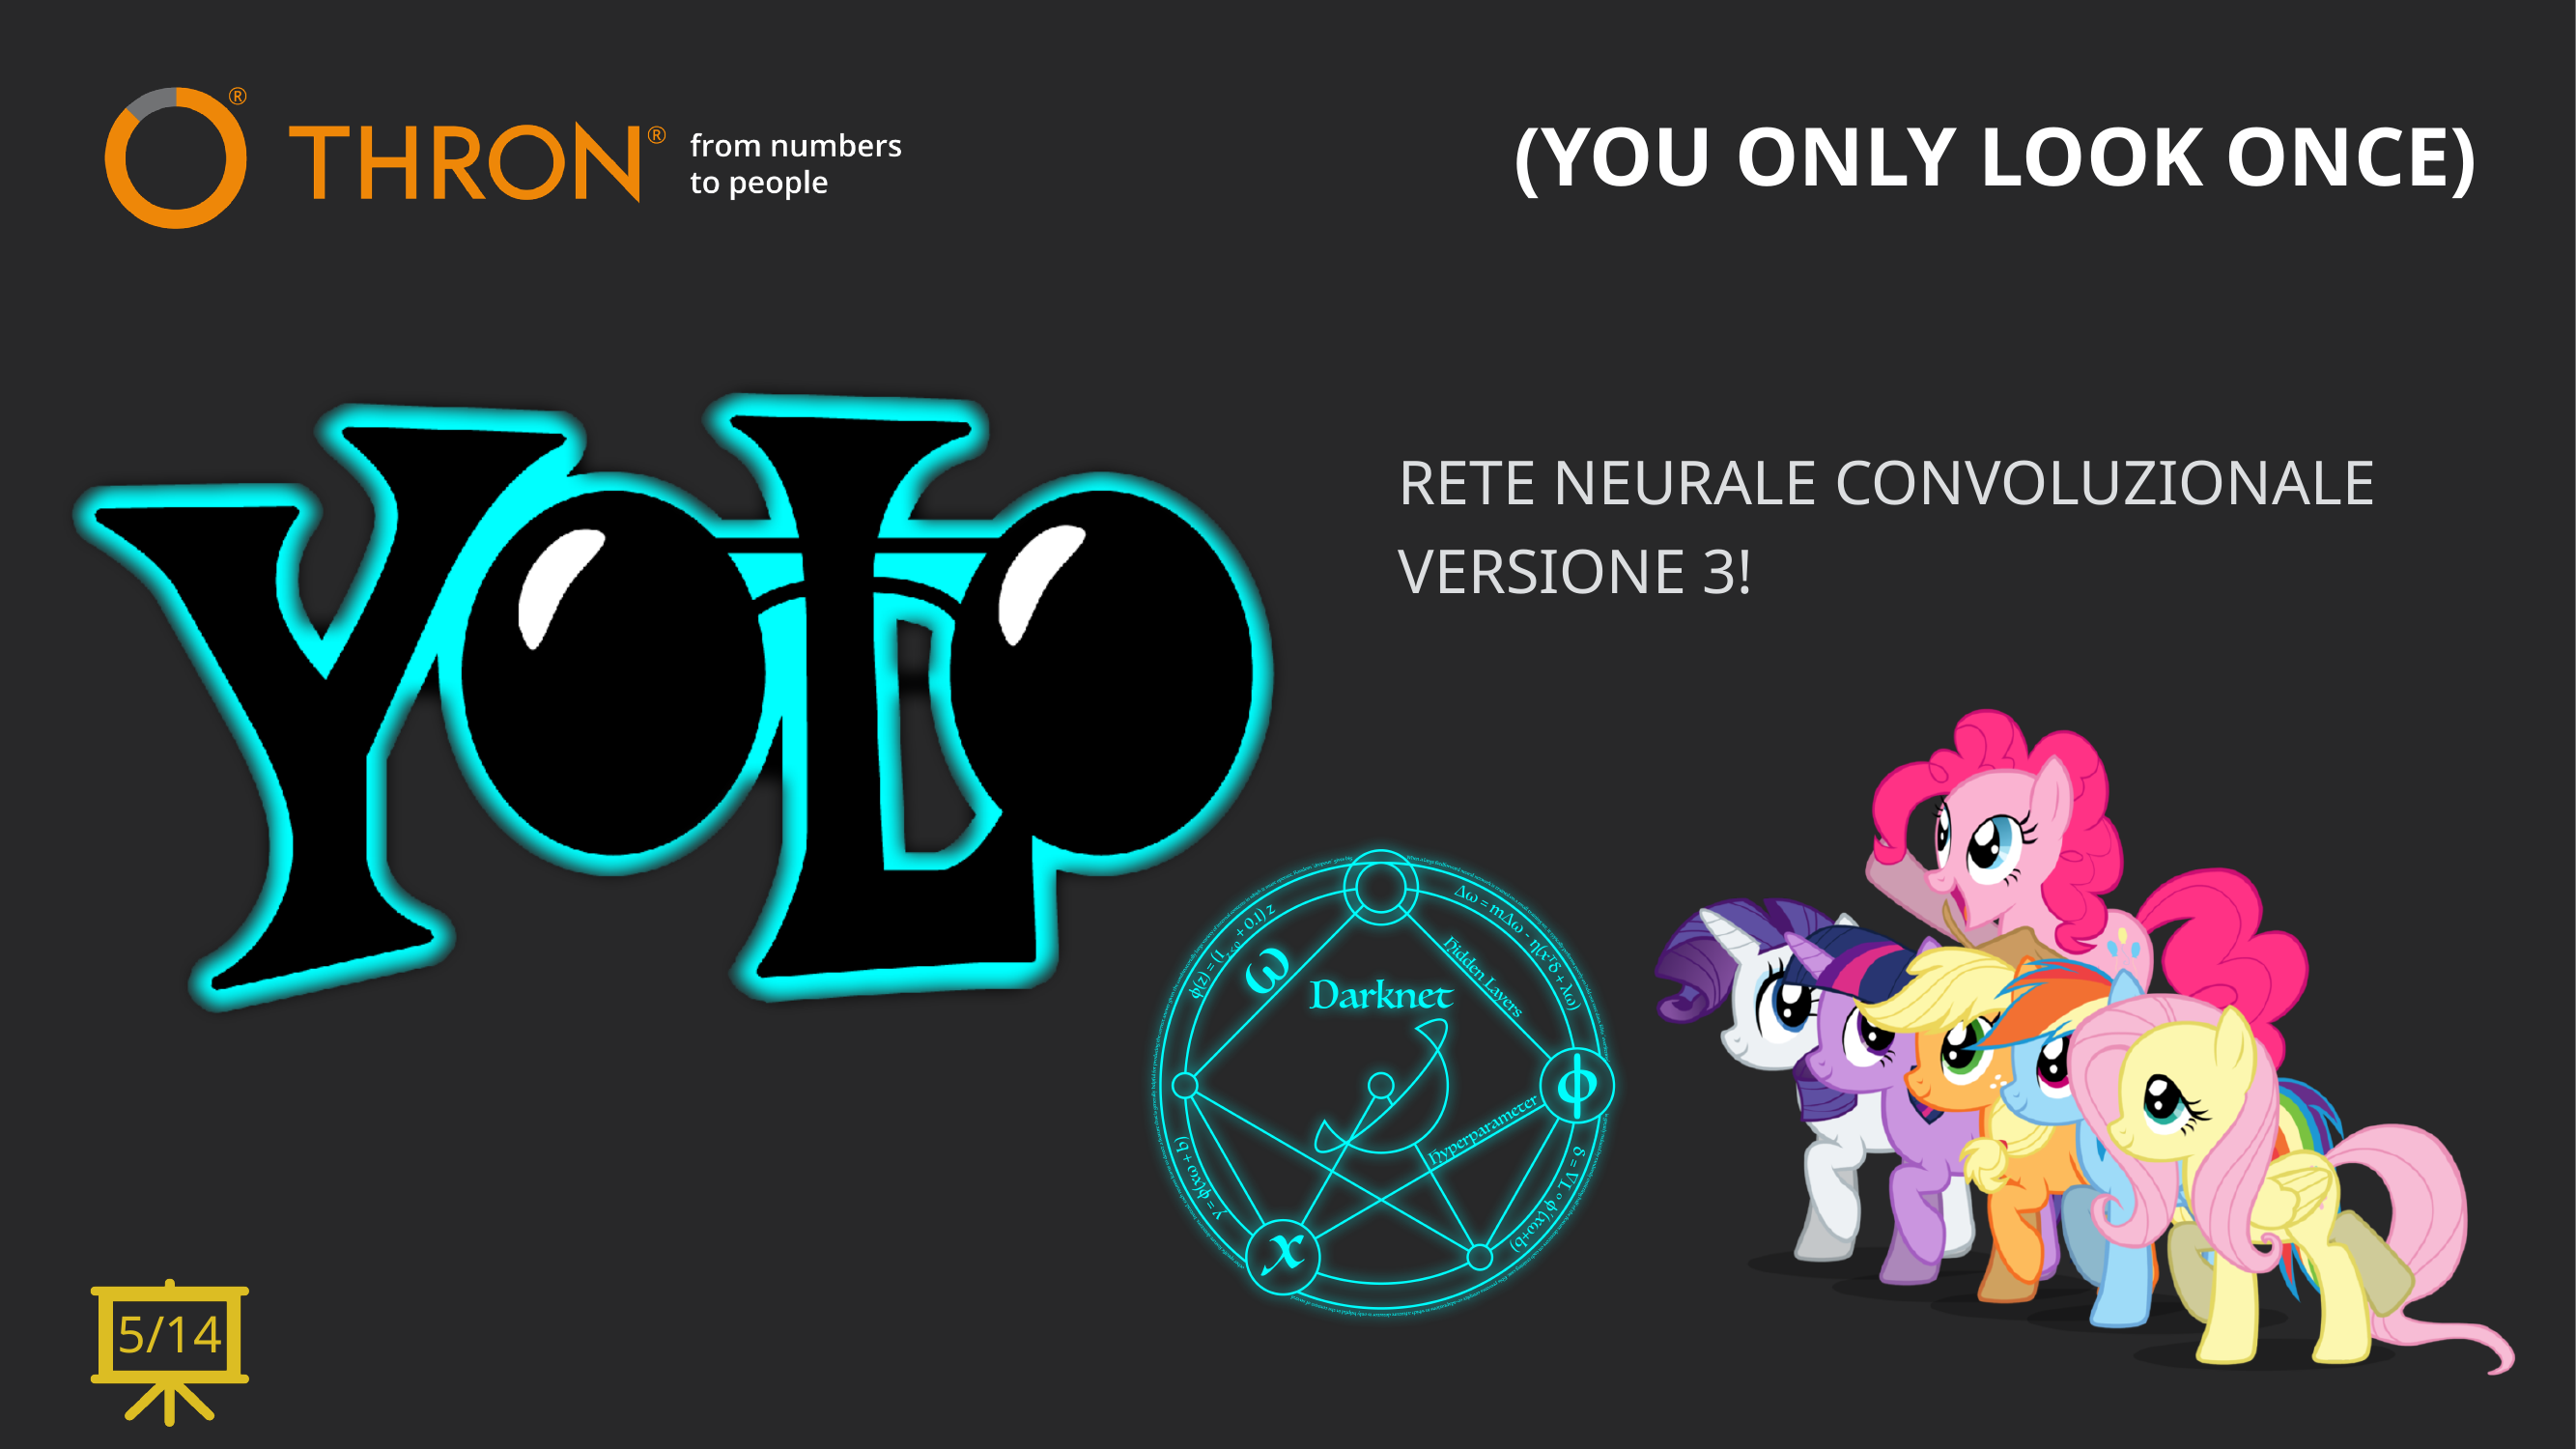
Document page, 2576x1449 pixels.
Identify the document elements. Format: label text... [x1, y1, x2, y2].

text_box Rete neurale convoluzionale Versione 3! [1383, 445, 2430, 667]
picture [104, 83, 901, 229]
text_box (YOU ONLY LOOK ONCE) [1082, 104, 2486, 216]
picture [70, 1259, 269, 1446]
picture [55, 376, 1633, 1329]
picture [1651, 707, 2516, 1376]
